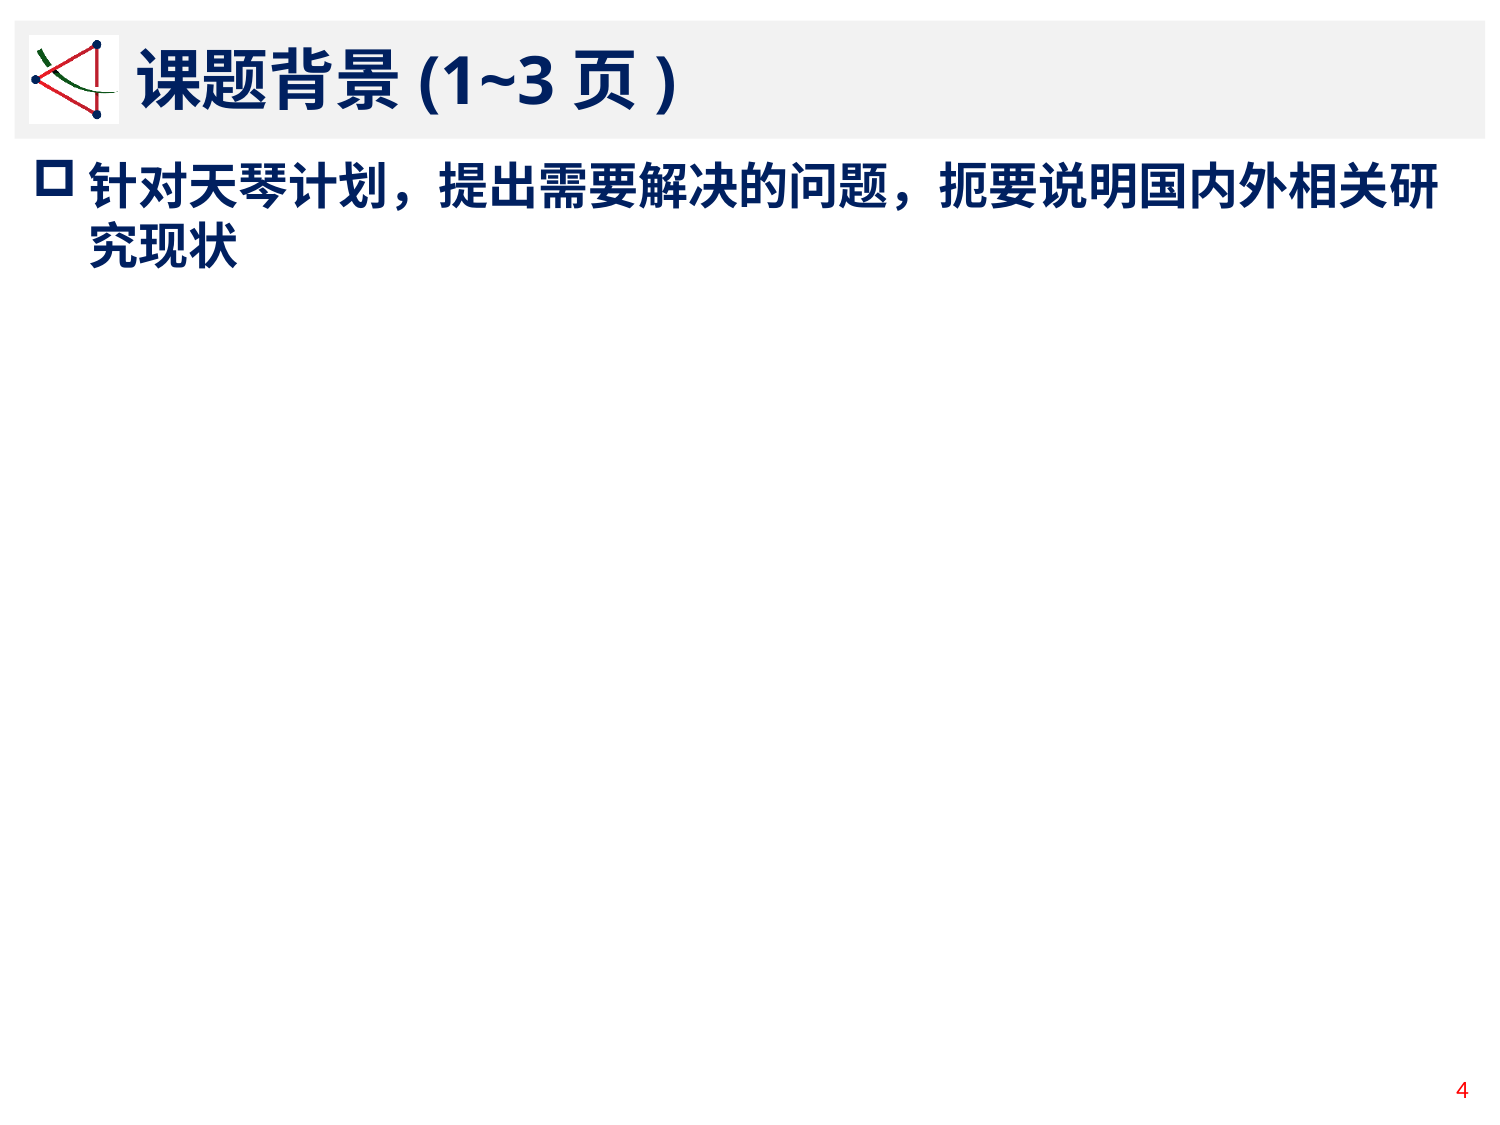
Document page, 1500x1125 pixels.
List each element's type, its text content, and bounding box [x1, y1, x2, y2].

slide_number 4 [1392, 1058, 1484, 1119]
text_box 课题背景(1~3页) [118, 29, 1477, 127]
text_box 针对天琴计划，提出需要解决的问题，扼要说明国内外相关研究现状 [17, 147, 1483, 283]
picture [29, 35, 118, 124]
